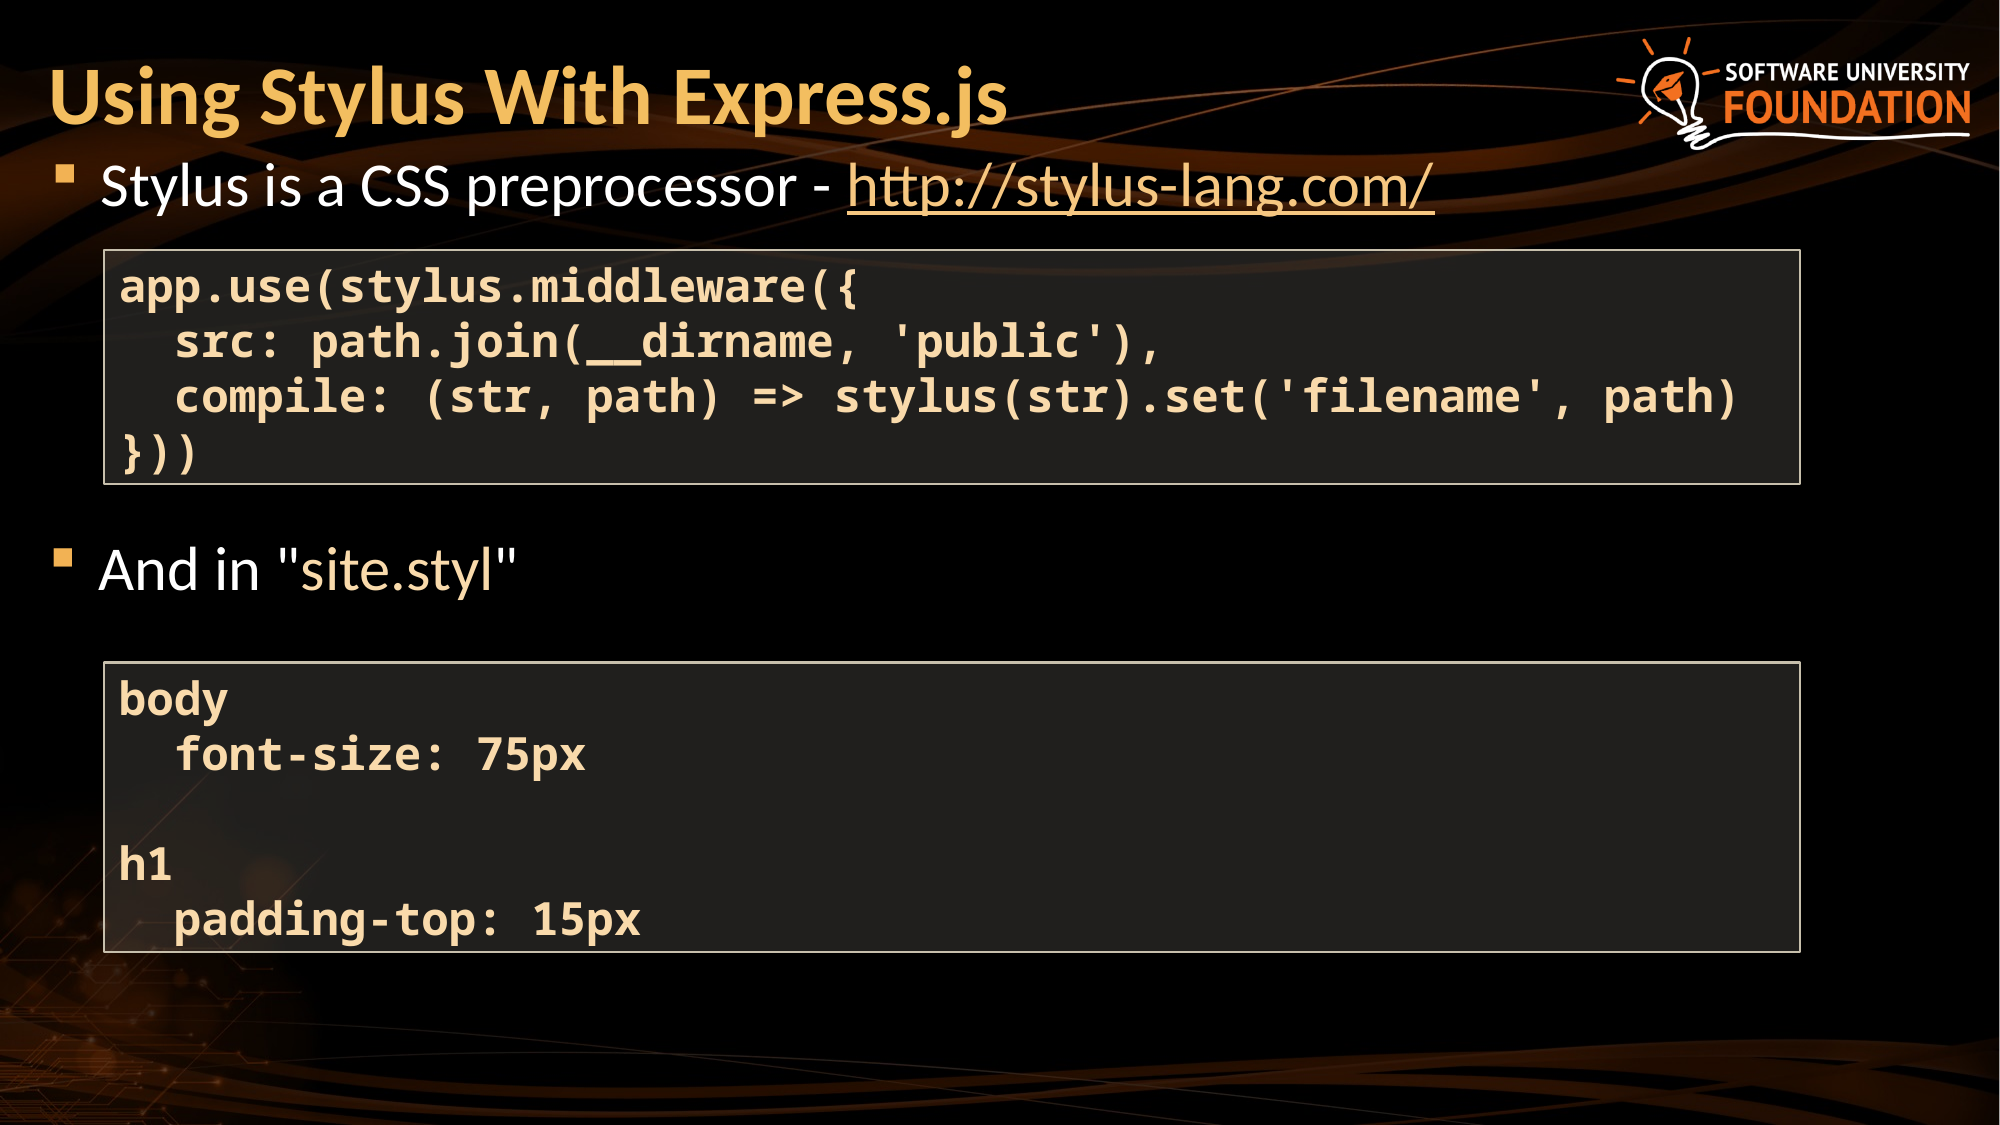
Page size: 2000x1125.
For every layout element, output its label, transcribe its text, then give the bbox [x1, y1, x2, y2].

list Stylus is a CSS preprocessor - http://stylus-lang.com/ [32, 138, 1458, 244]
title Using Stylus With Express.js [30, 6, 1602, 189]
text_box app.use(stylus.middleware({ src: path.join(__dirname, 'public'), compile: (str, path) => stylus(str).set('filename', path) })) [104, 249, 1800, 485]
picture [0, 0, 2000, 1125]
text_box And in "site.styl" [30, 522, 1456, 628]
text_box body font-size: 75px h1 padding-top: 15px [104, 662, 1800, 953]
